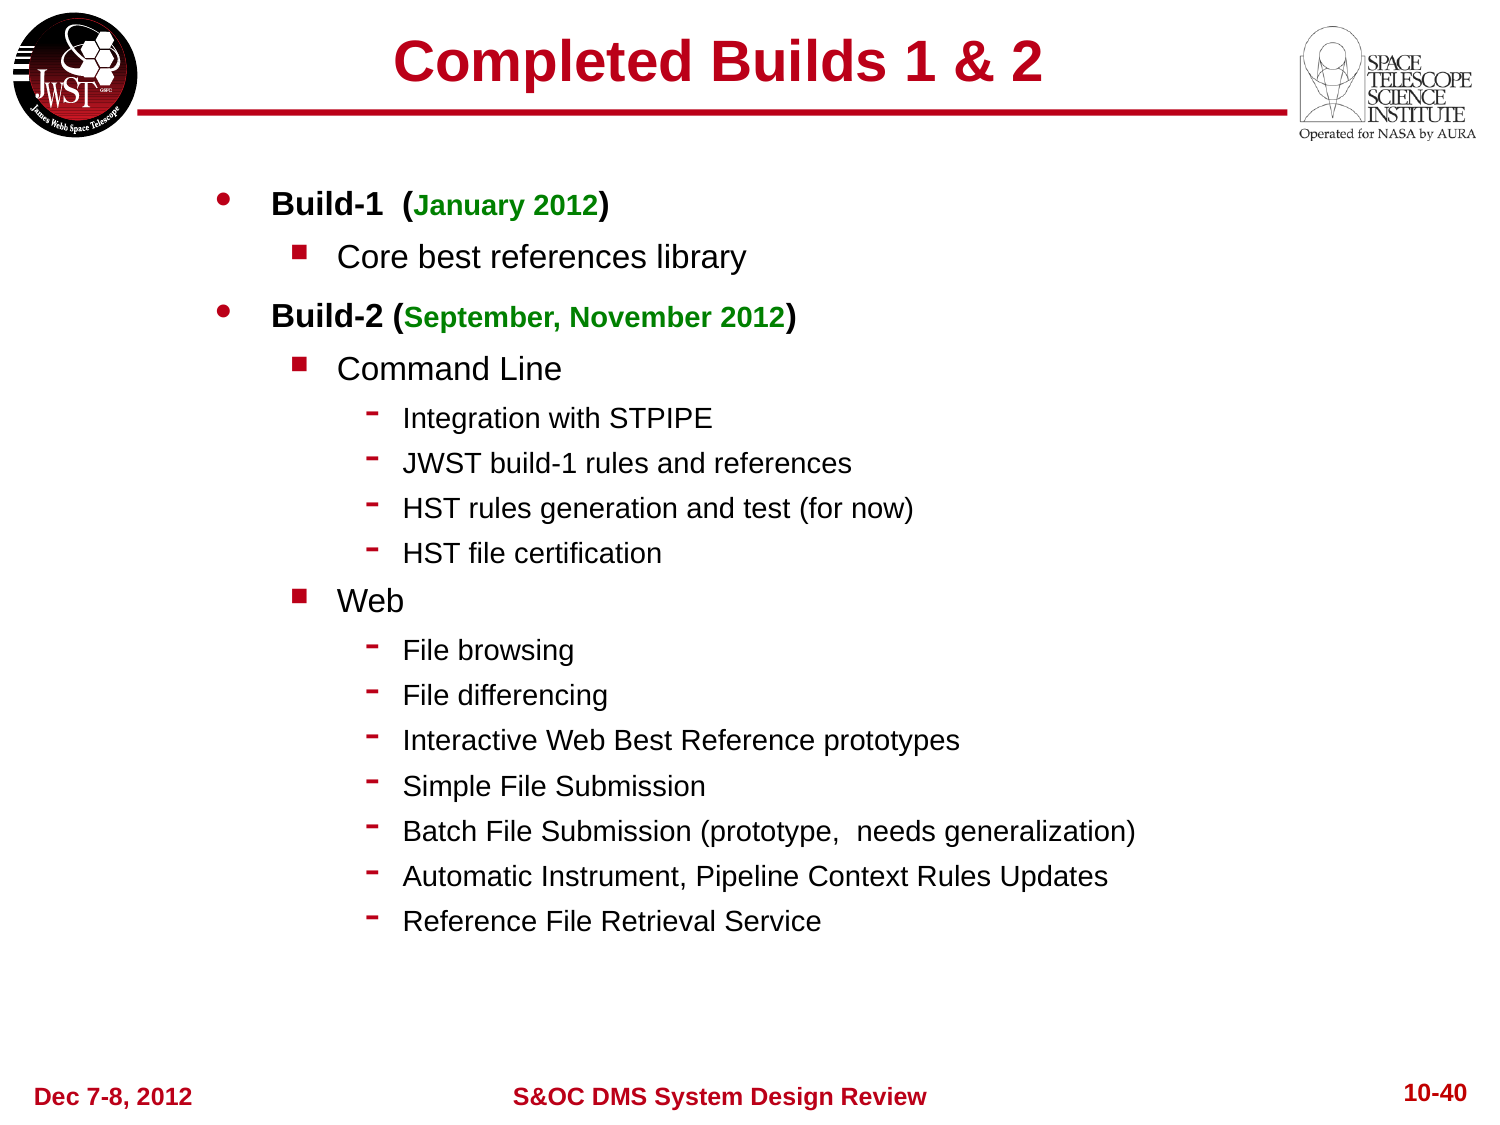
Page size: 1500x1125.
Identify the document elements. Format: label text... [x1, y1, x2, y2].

list Build-1 (January 2012) Core best references library Build-2 (September, November 2012) Command Line Integration with STPIPE JWST build-1 rules and references HST rules generation and test (for now) HST file certification Web File browsing File differencing Interactive Web Best Reference prototypes Simple File Submission Batch File Submission (prototype, needs generalization) Automatic Instrument, Pipeline Context Rules Updates Reference File Retrieval Service [199, 174, 1263, 988]
footer S&OC DMS System Design Review [226, 1073, 1217, 1119]
slide_number 10-40 [1259, 1072, 1484, 1120]
picture [1299, 25, 1476, 141]
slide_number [18, 1073, 226, 1119]
title Completed Builds 1 & 2 [149, 24, 1288, 92]
